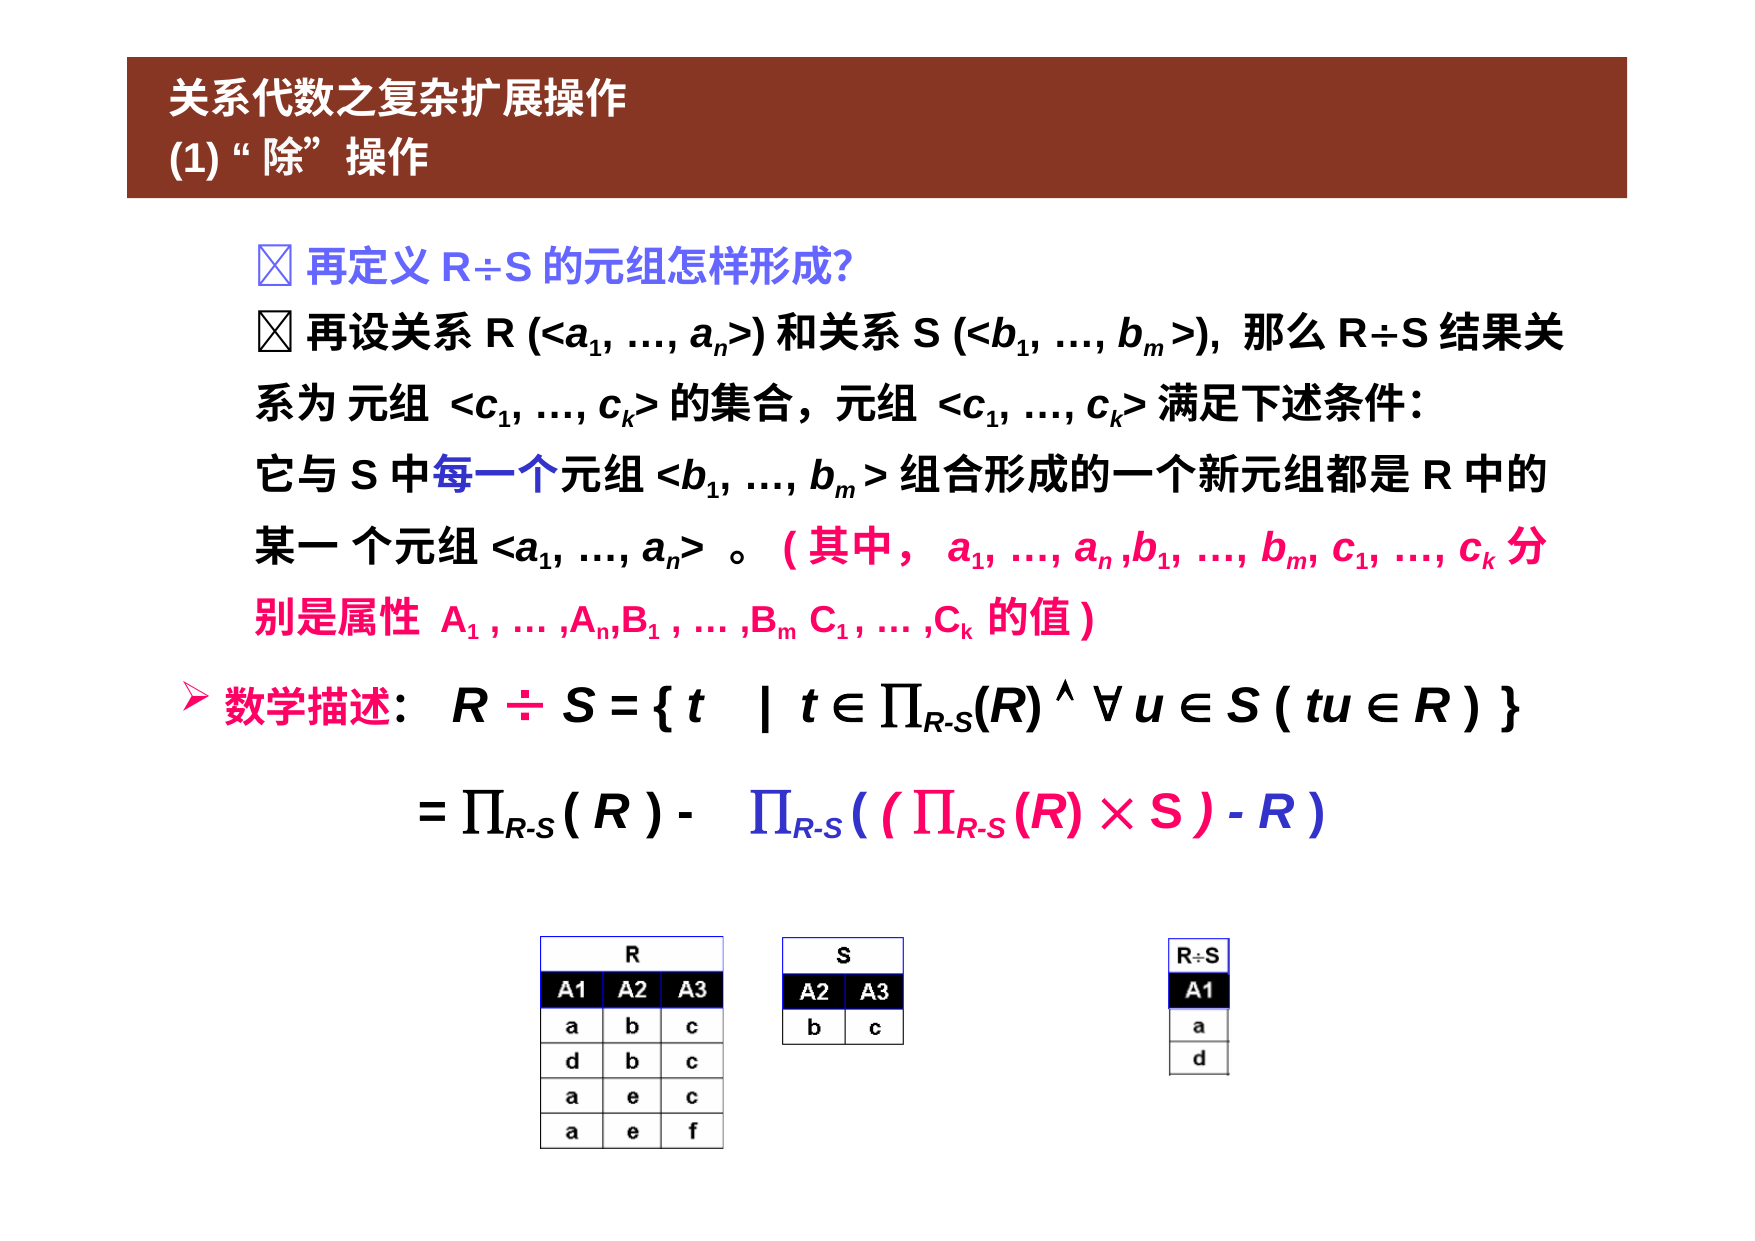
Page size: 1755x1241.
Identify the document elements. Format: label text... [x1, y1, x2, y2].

text_box [1166, 936, 1232, 1078]
text_box 再定义RS的元组怎样形成？ 再设关系R (<a1, …, an>)和关系S (<b1, …, bm >), 那么RS结果关系为 元组 <c1, …, ck>的集合，元组 <c1, …, ck>满足下述条件： 它与S中每一个元组<b1, …, bm >组合形成的一个新元组都是R中的某一 个元组<a1, …, an> 。(其中，a1, …, an ,b1, …, bm, c1, …, ck分别是属性 A1 , … ,An,B1 , … ,Bm C1 , … ,Ck 的值) 数学描述： R  S = { t | t  R-S(R)   u  S ( tu  R ) } = R-S ( R ) - R-S ( ( R-S (R)  S ) - R ) [173, 222, 1570, 845]
text_box [540, 936, 724, 1149]
text_box 关系代数之复杂扩展操作 (1) “除”操作 [168, 59, 630, 182]
text_box [781, 936, 905, 1046]
